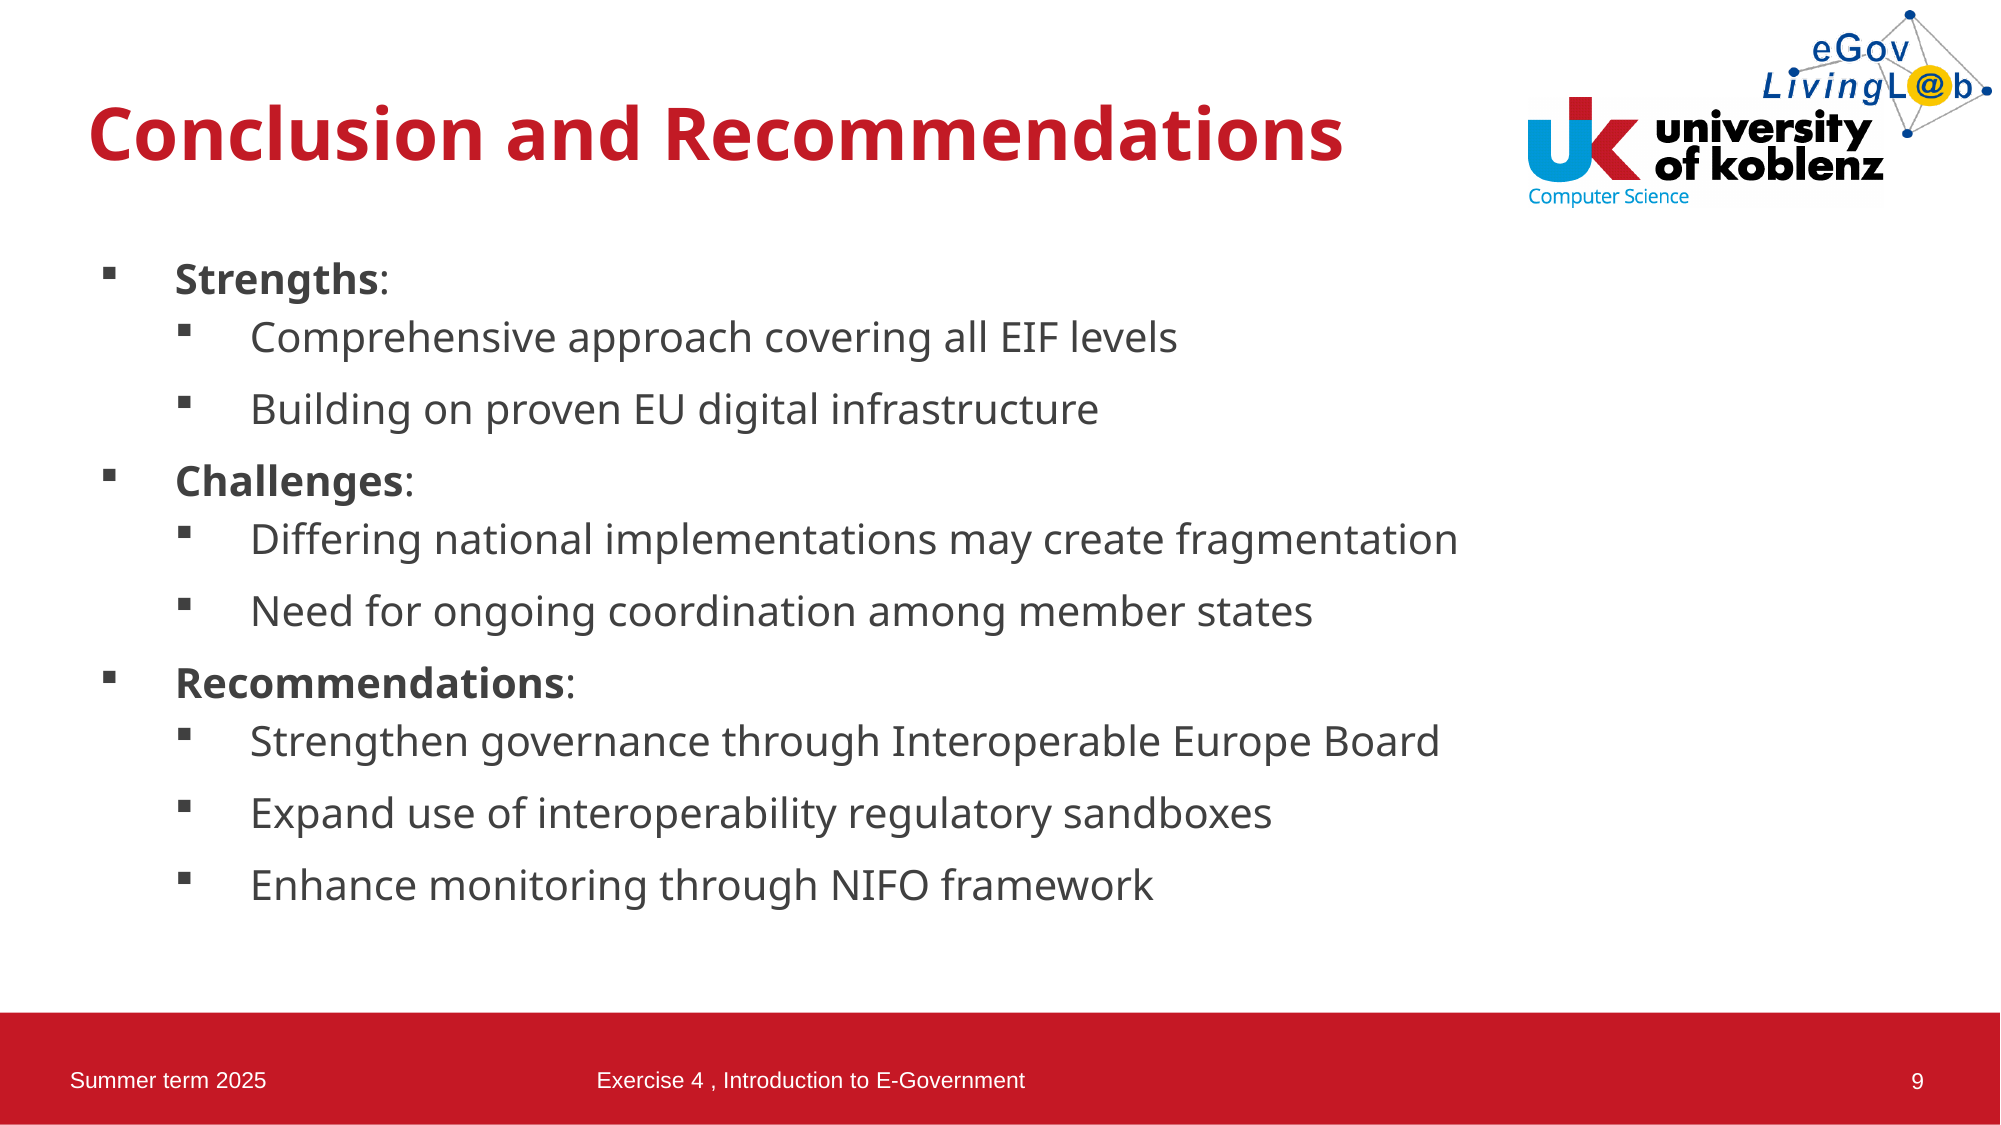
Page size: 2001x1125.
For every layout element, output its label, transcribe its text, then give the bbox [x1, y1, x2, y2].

footer Exercise 4 , Introduction to E-Government [594, 1065, 1467, 1096]
title Conclusion and Recommendations [87, 87, 1507, 234]
slide_number 9 [1892, 1066, 1933, 1097]
picture [1528, 10, 1992, 208]
slide_number Summer term 2025 [67, 1065, 268, 1096]
list Strengths: Comprehensive approach covering all EIF levels Building on proven EU digital infrastructure Challenges: Differing national implementations may create fragmentation Need for ongoing coordination among member states Recommendations: Strengthen governance through Interoperable Europe Board Expand use of interoperability regulatory sandboxes Enhance monitoring through NIFO framework [99, 258, 1988, 1002]
